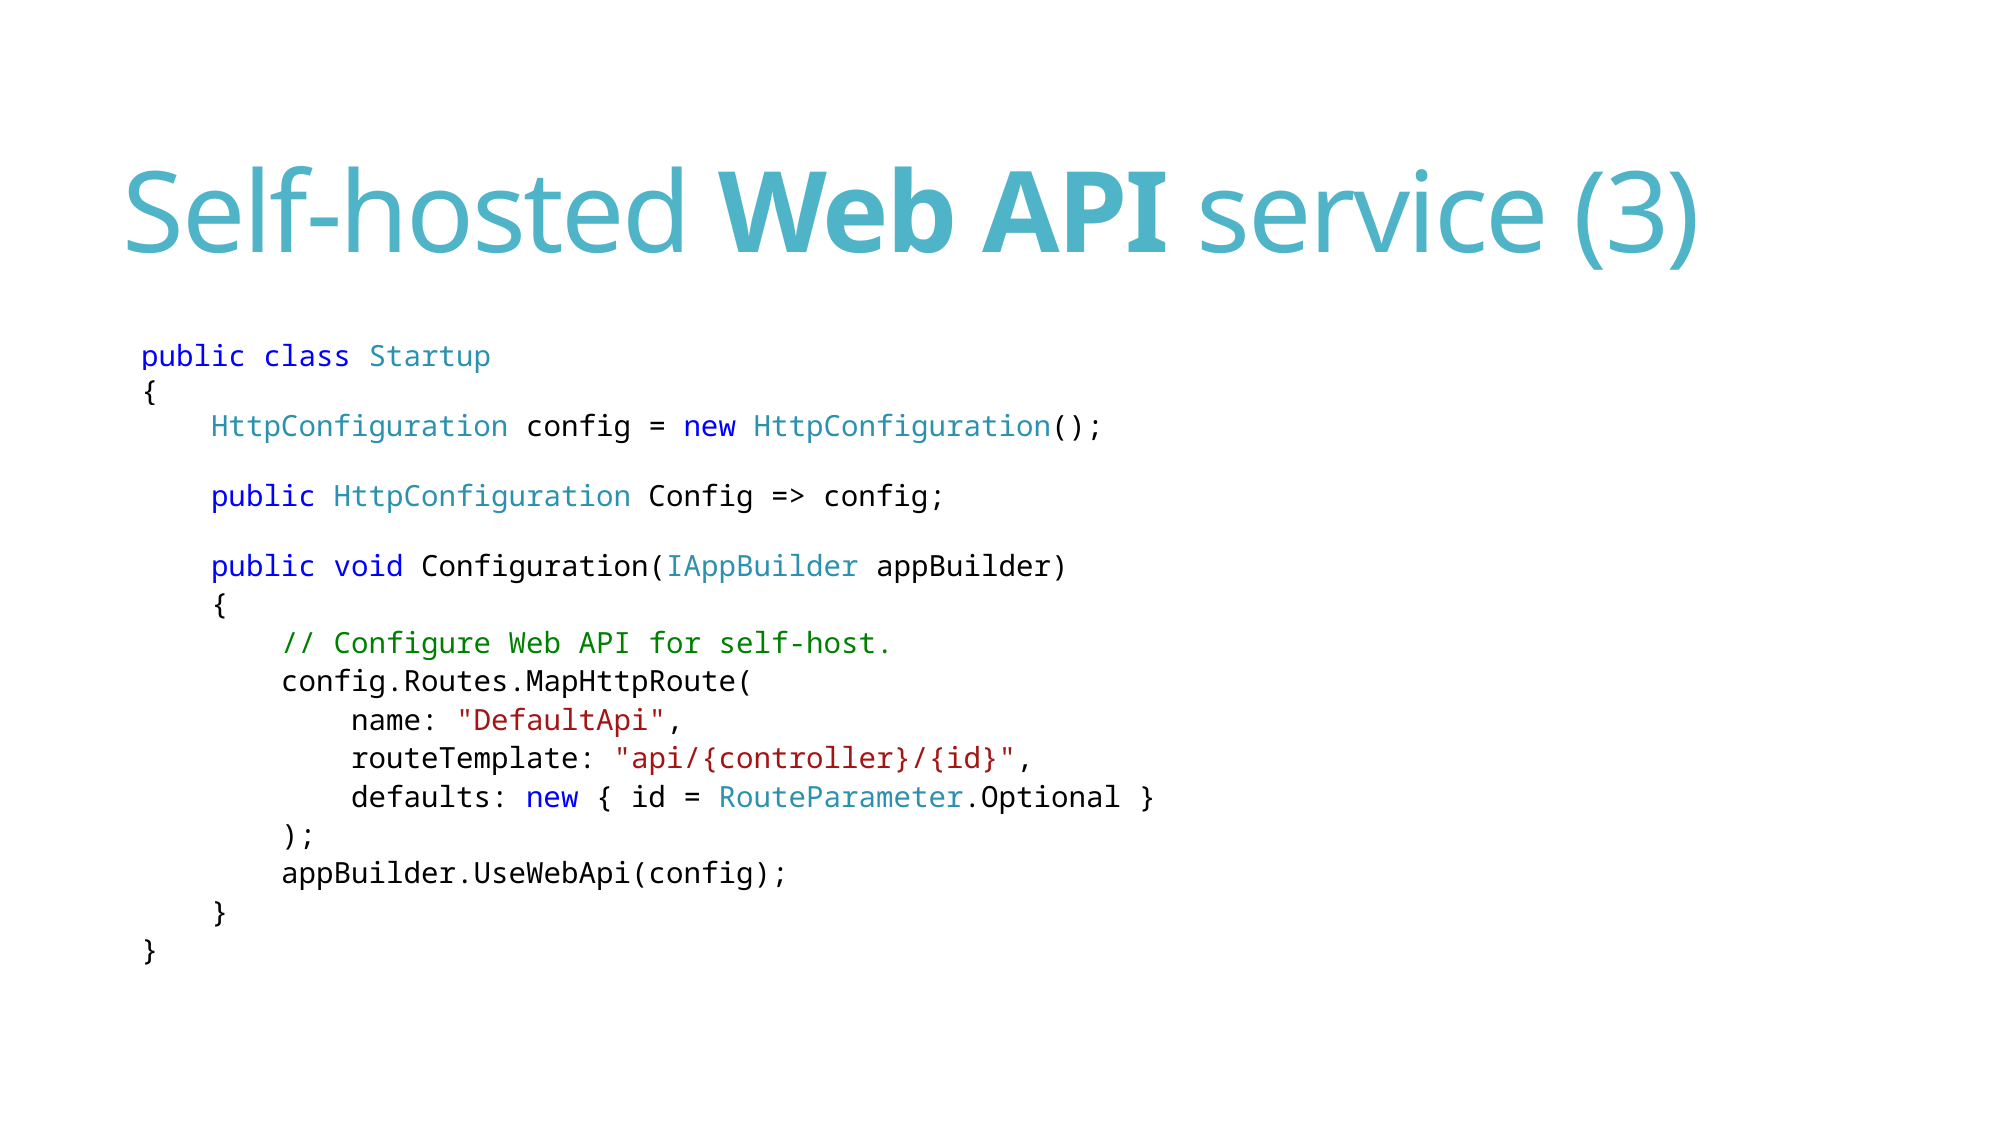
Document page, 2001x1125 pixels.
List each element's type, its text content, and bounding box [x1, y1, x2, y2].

title Self-hosted Web API service (3) [107, 81, 1875, 354]
list public class Startup { HttpConfiguration config = new HttpConfiguration(); public HttpConfiguration Config => config; public void Configuration(IAppBuilder appBuilder) { // Configure Web API for self-host. config.Routes.MapHttpRoute( name: "DefaultApi", routeTemplate: "api/{controller}/{id}", defaults: new { id = RouteParameter.Optional } ); appBuilder.UseWebApi(config); } } [111, 329, 1876, 948]
